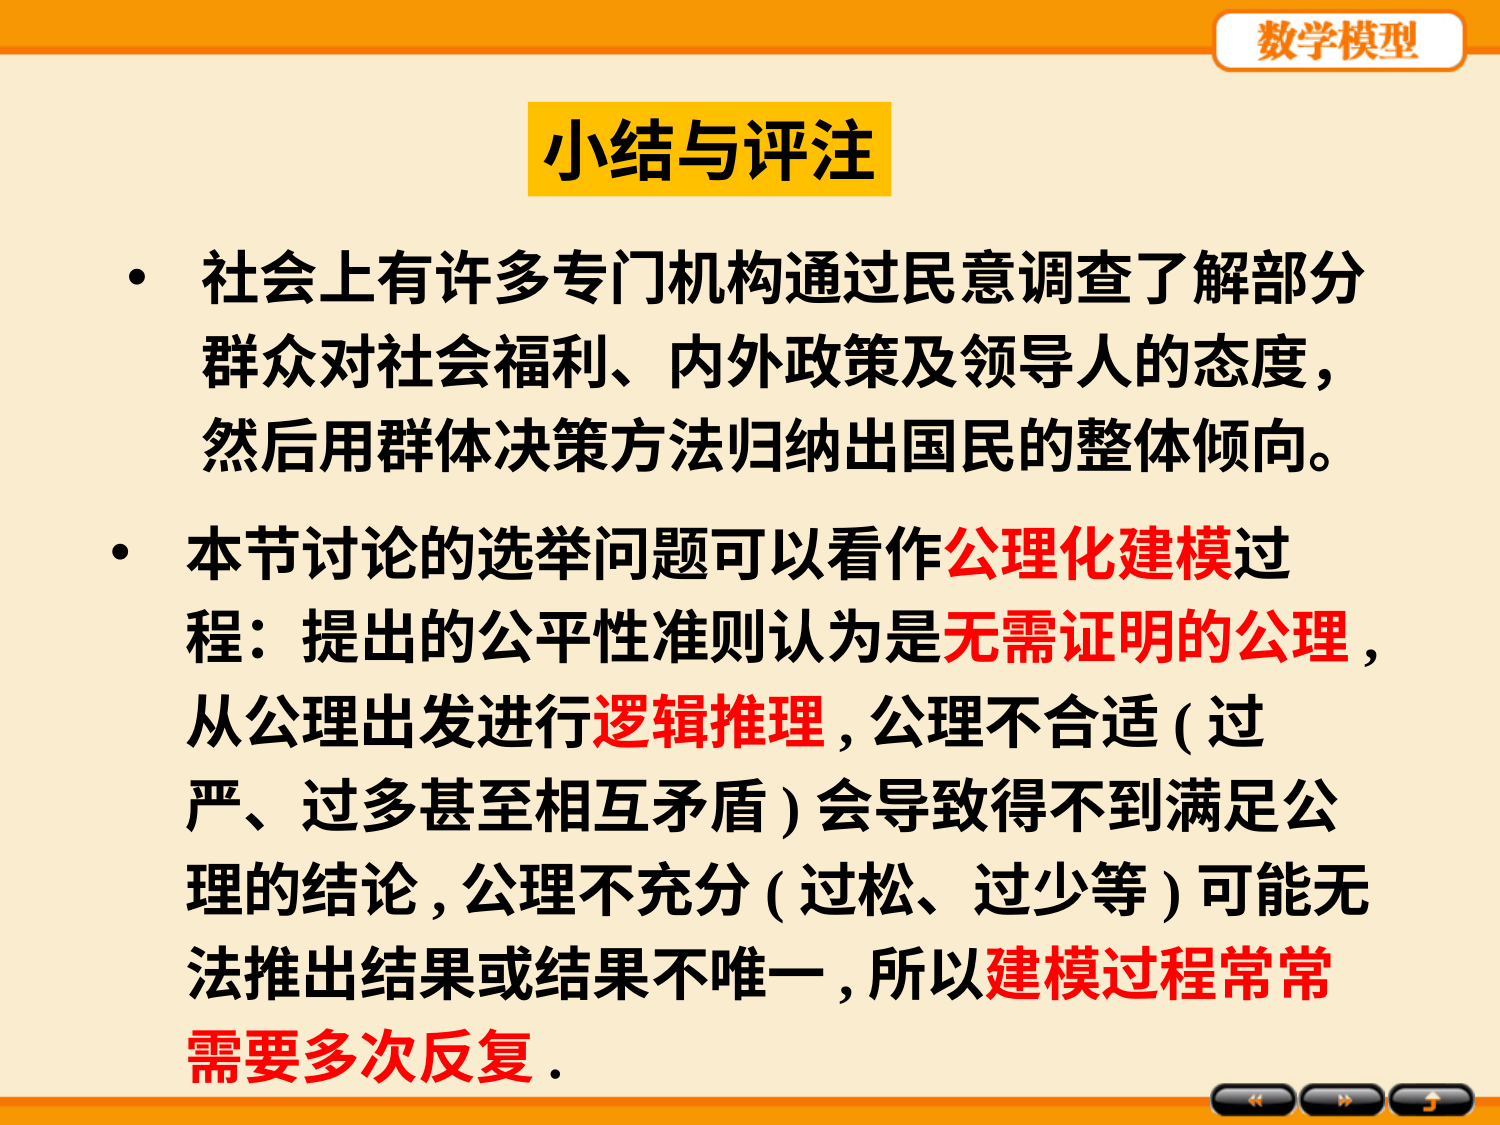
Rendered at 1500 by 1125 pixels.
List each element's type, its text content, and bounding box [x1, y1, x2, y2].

text_box 社会上有许多专门机构通过民意调查了解部分群众对社会福利、内外政策及领导人的态度，然后用群体决策方法归纳出国民的整体倾向。 [112, 219, 1395, 487]
picture [0, 0, 1500, 1125]
text_box 本节讨论的选举问题可以看作公理化建模过程：提出的公平性准则认为是无需证明的公理,从公理出发进行逻辑推理,公理不合适(过严、过多甚至相互矛盾)会导致得不到满足公理的结论,公理不充分(过松、过少等)可能无法推出结果或结果不唯一,所以建模过程常常需要多次反复. [95, 495, 1395, 1098]
text_box 小结与评注 [527, 101, 892, 197]
